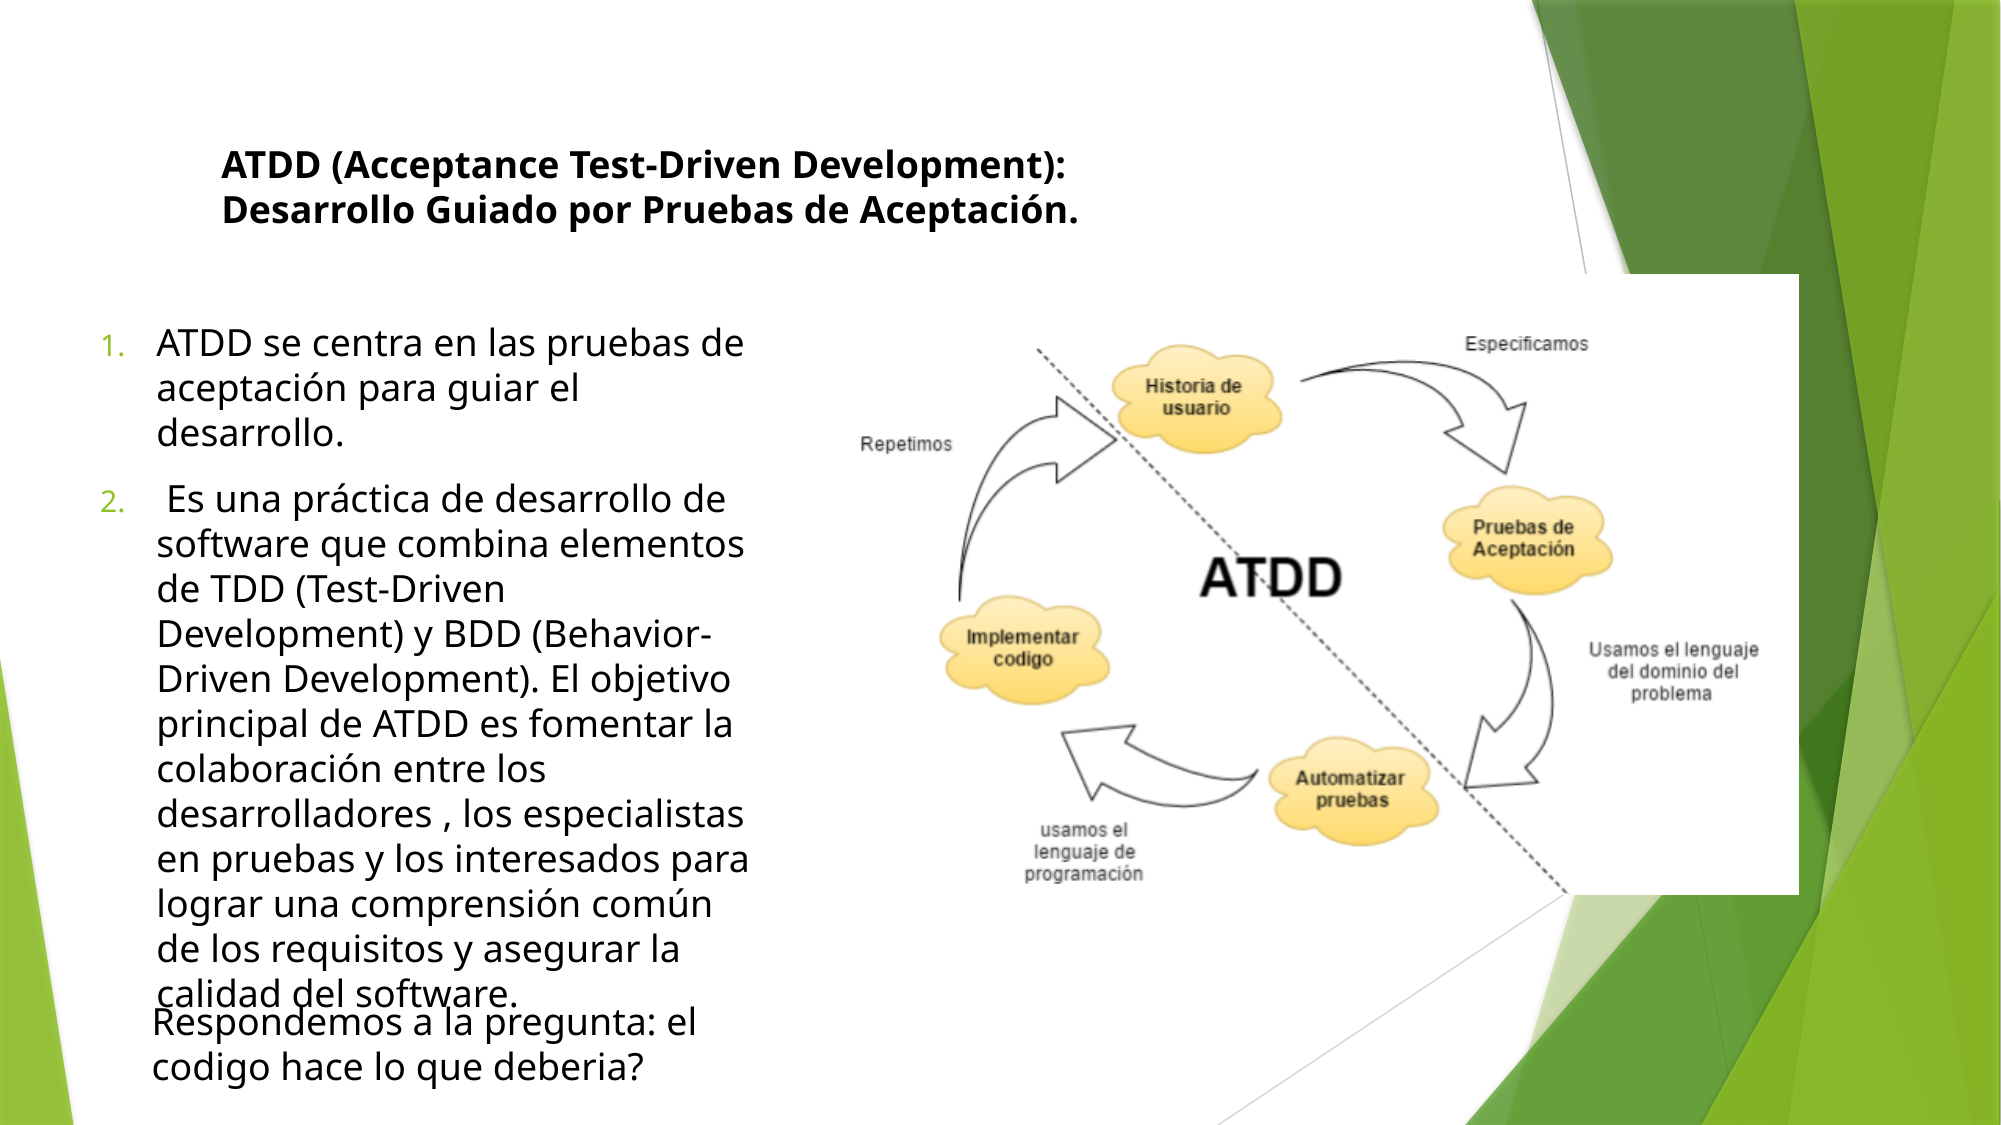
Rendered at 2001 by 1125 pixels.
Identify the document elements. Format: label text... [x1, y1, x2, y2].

picture [800, 273, 1799, 896]
text_box ATDD (Acceptance Test-Driven Development): Desarrollo Guiado por Pruebas de Aceptación. [206, 133, 1207, 239]
text_box Respondemos a la pregunta: el codigo hace lo que deberia? [136, 991, 778, 1096]
list ATDD se centra en las pruebas de aceptación para guiar el desarrollo. Es una práctica de desarrollo de software que combina elementos de TDD (Test-Driven Development) y BDD (Behavior-Driven Development). El objetivo principal de ATDD es fomentar la colaboración entre los desarrolladores , los especialistas en pruebas y los interesados para lograr una comprensión común de los requisitos y asegurar la calidad del software. [85, 311, 778, 1097]
